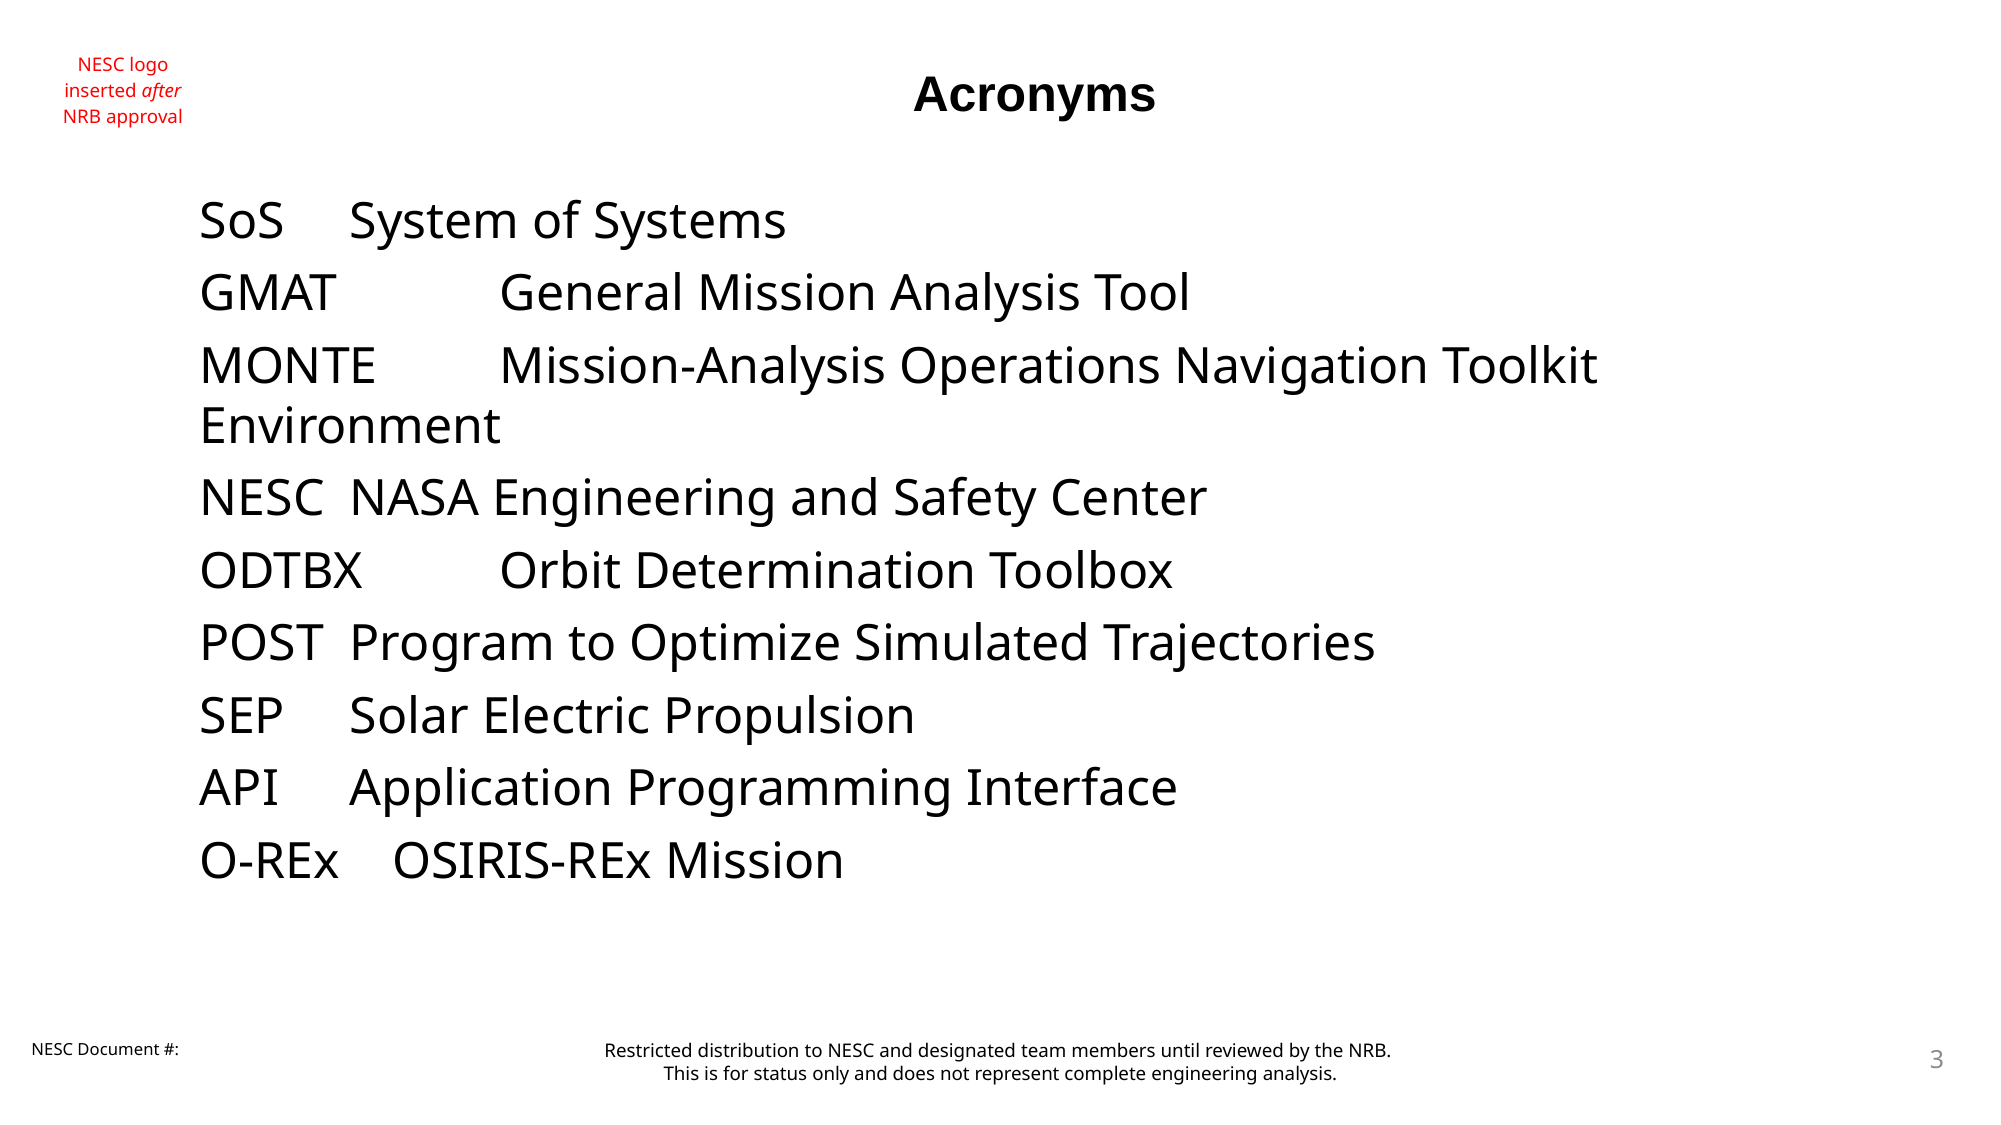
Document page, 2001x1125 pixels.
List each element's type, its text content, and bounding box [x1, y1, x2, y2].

list SoS System of Systems GMAT General Mission Analysis Tool MONTE Mission-Analysis Operations Navigation Toolkit Environment NESC NASA Engineering and Safety Center ODTBX Orbit Determination Toolbox POST Program to Optimize Simulated Trajectories SEP Solar Electric Propulsion API Application Programming Interface O-REx OSIRIS-REx Mission [184, 180, 1816, 918]
title Acronyms [427, 54, 1642, 180]
